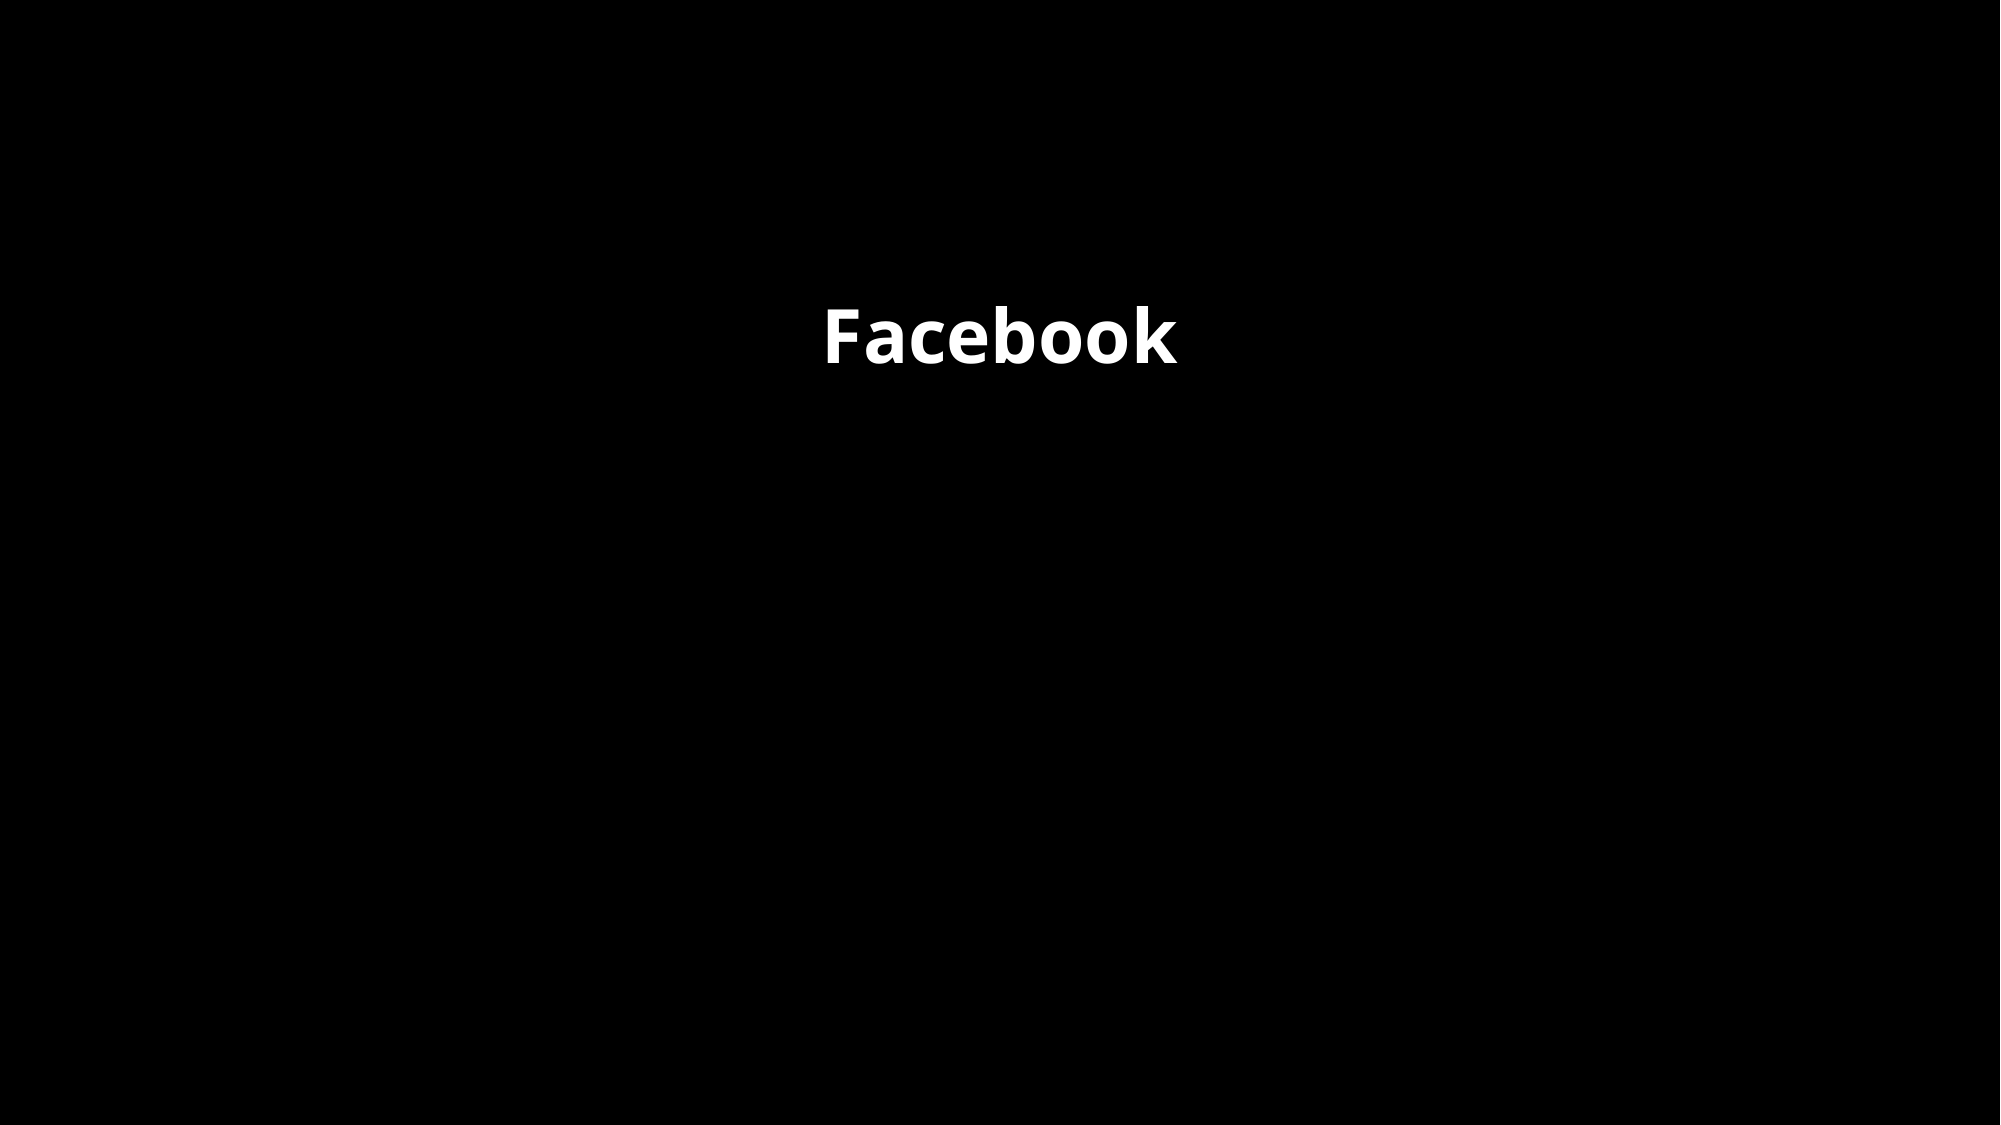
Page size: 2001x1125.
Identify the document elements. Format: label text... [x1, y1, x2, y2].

text_box Facebook [200, 281, 1800, 844]
